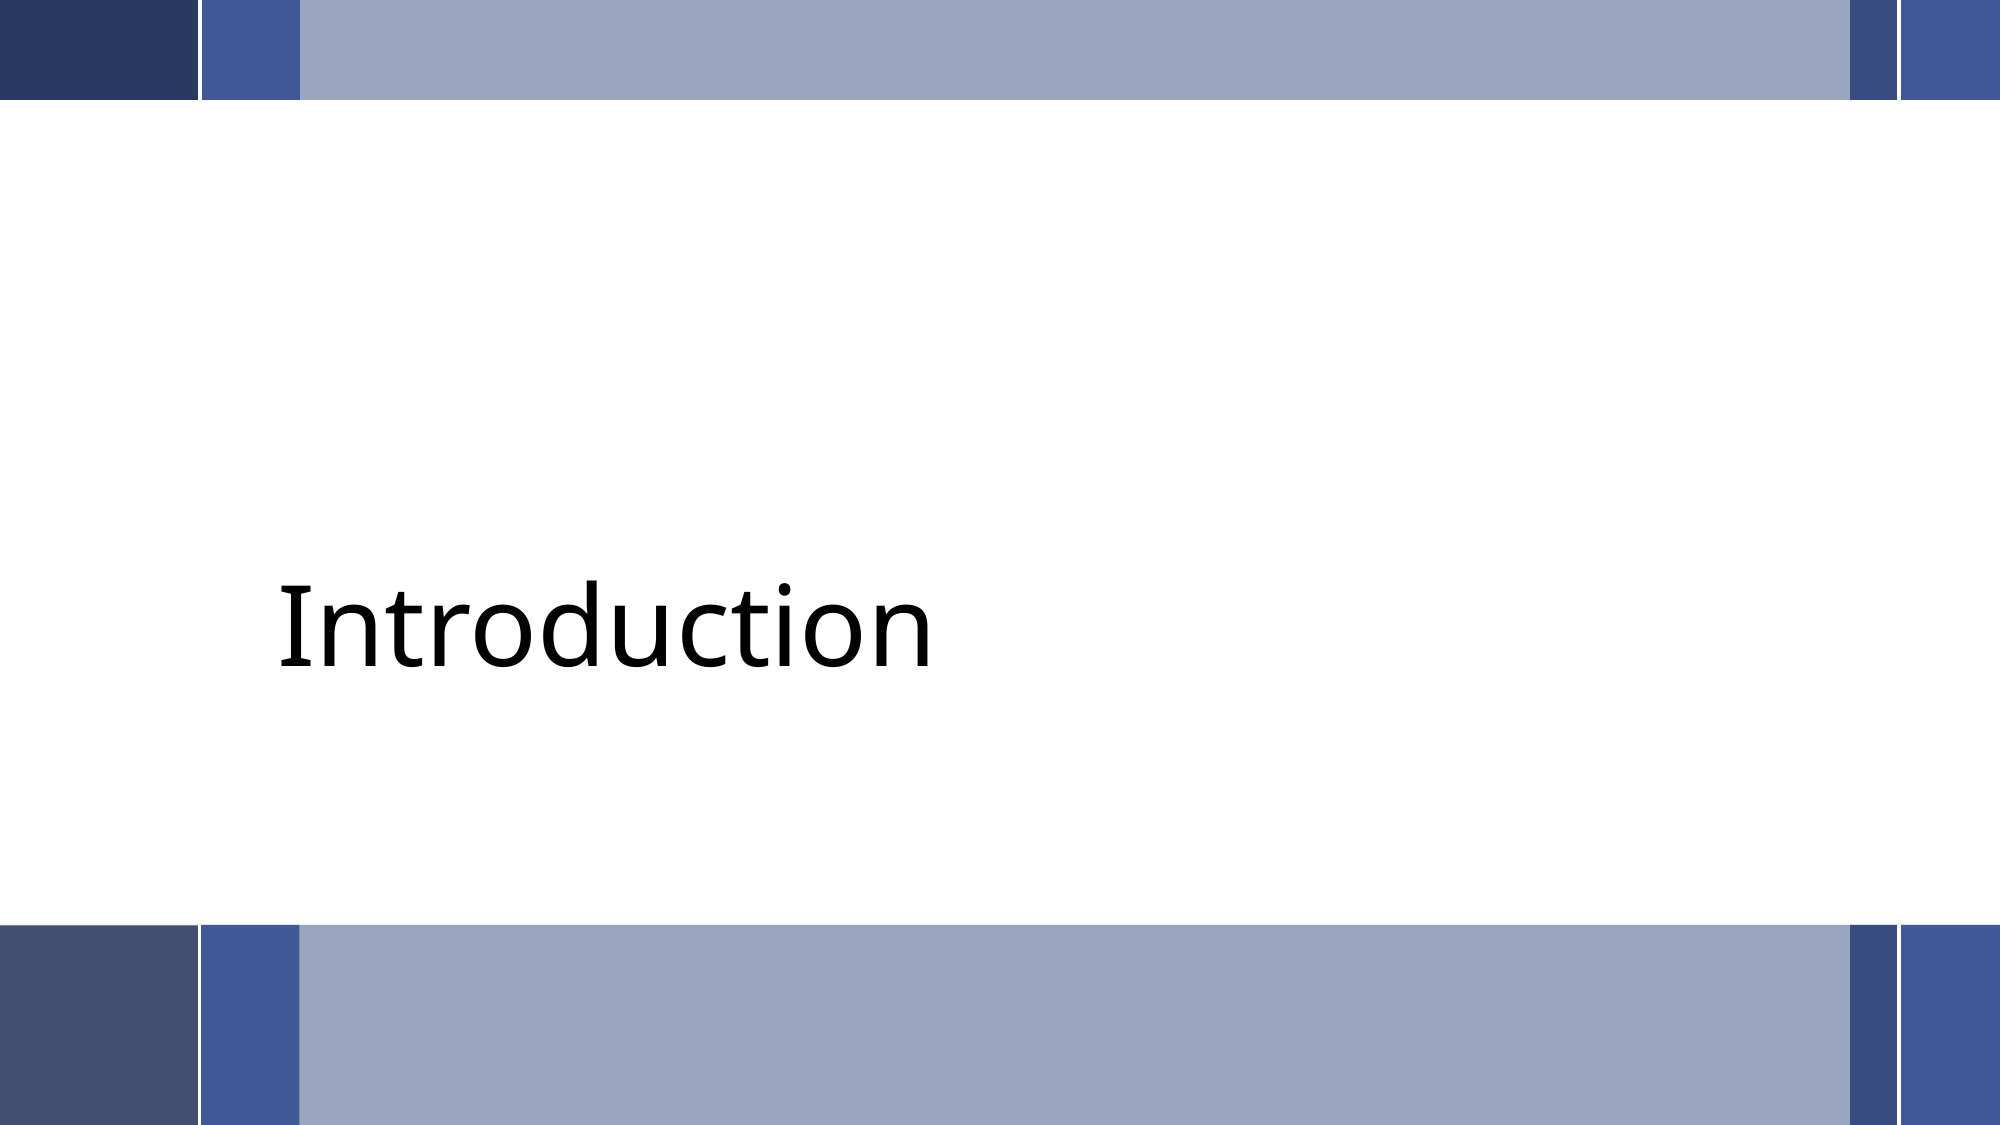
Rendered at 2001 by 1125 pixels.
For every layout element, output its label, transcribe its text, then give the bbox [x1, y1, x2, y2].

title Introduction [262, 262, 1622, 698]
